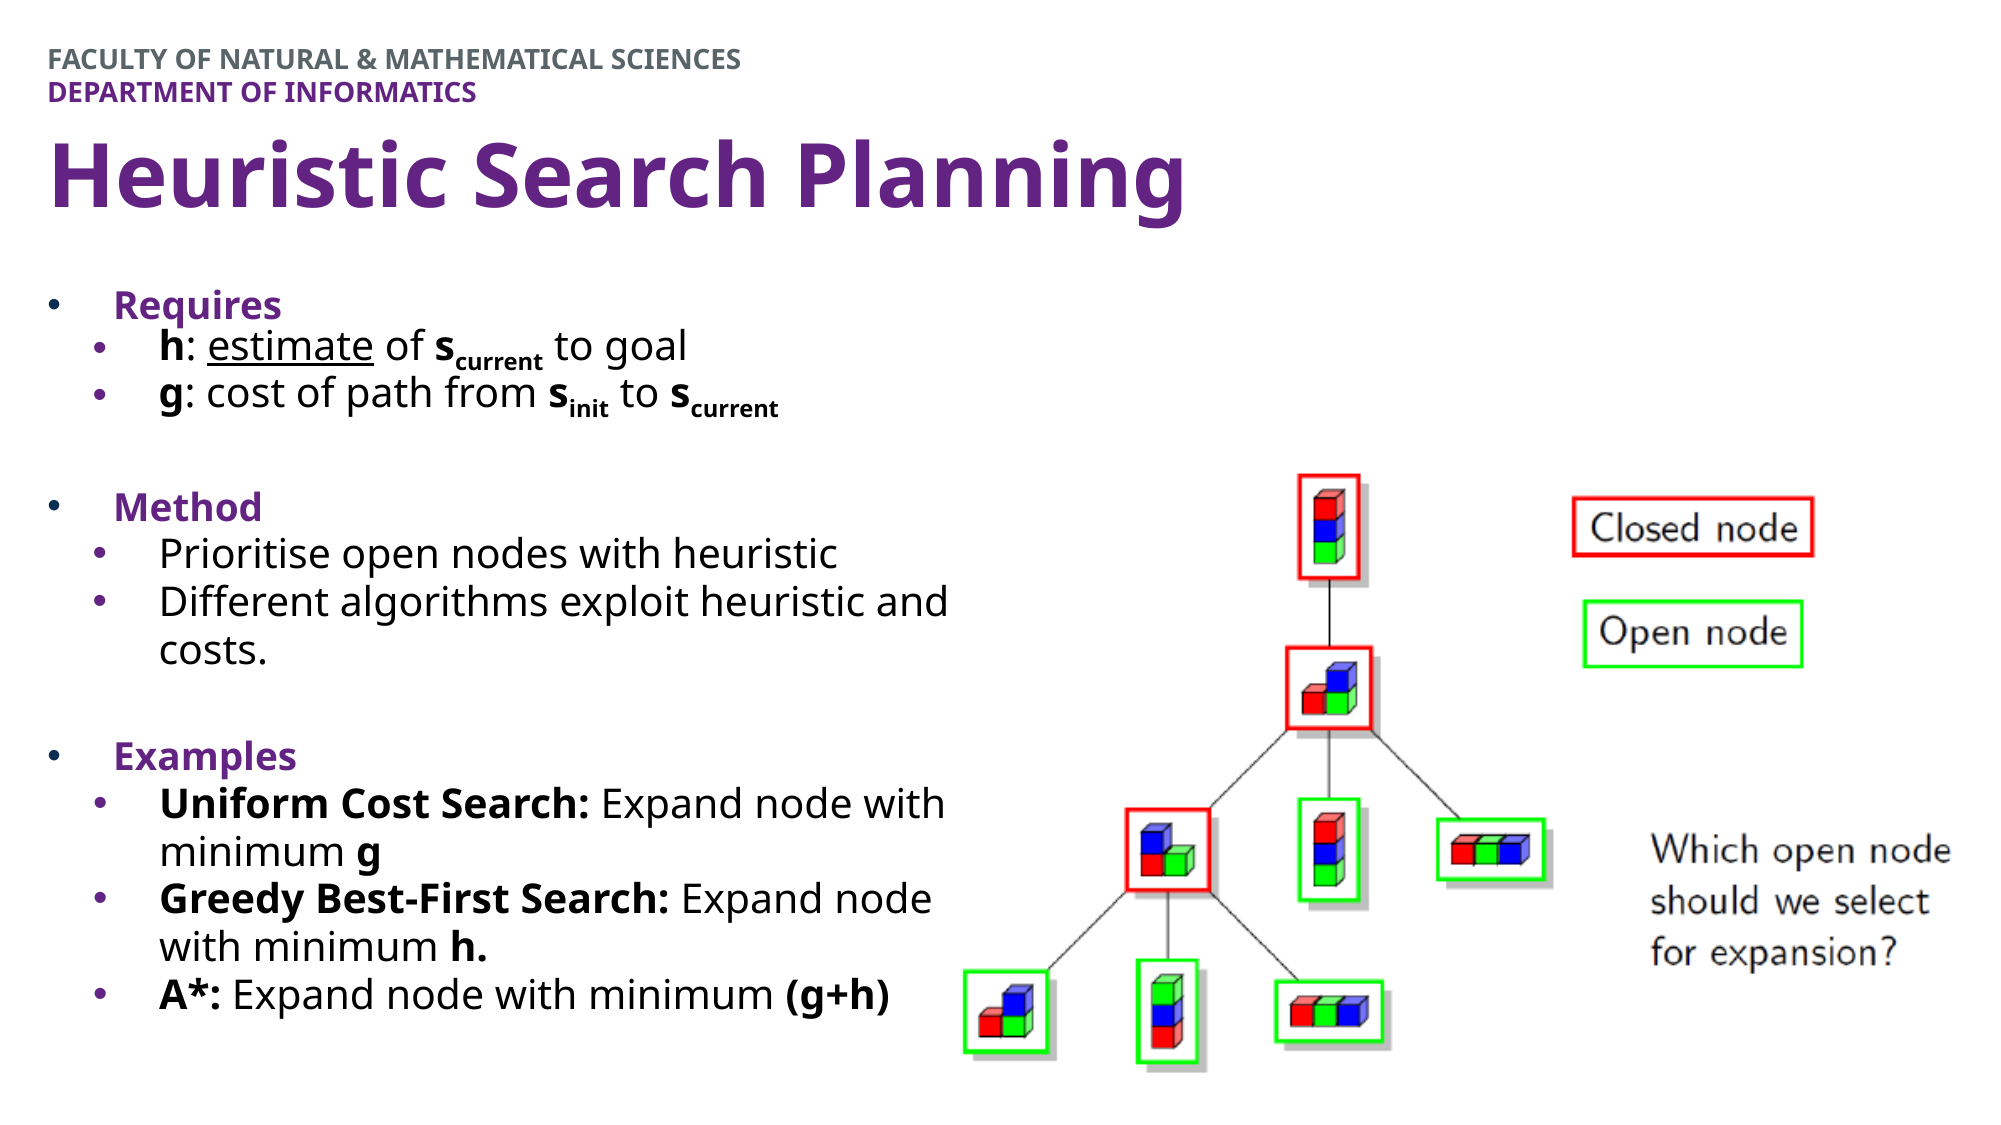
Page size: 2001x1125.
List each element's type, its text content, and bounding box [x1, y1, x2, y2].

list Requires h: estimate of scurrent to goal g: cost of path from sinit to scurrent Method Prioritise open nodes with heuristic Different algorithms exploit heuristic and costs. Examples Uniform Cost Search: Expand node with minimum g Greedy Best-First Search: Expand node with minimum h. A*: Expand node with minimum (g+h) [47, 279, 1000, 1024]
picture [908, 380, 2000, 1125]
title Heuristic Search Planning [47, 118, 1772, 237]
